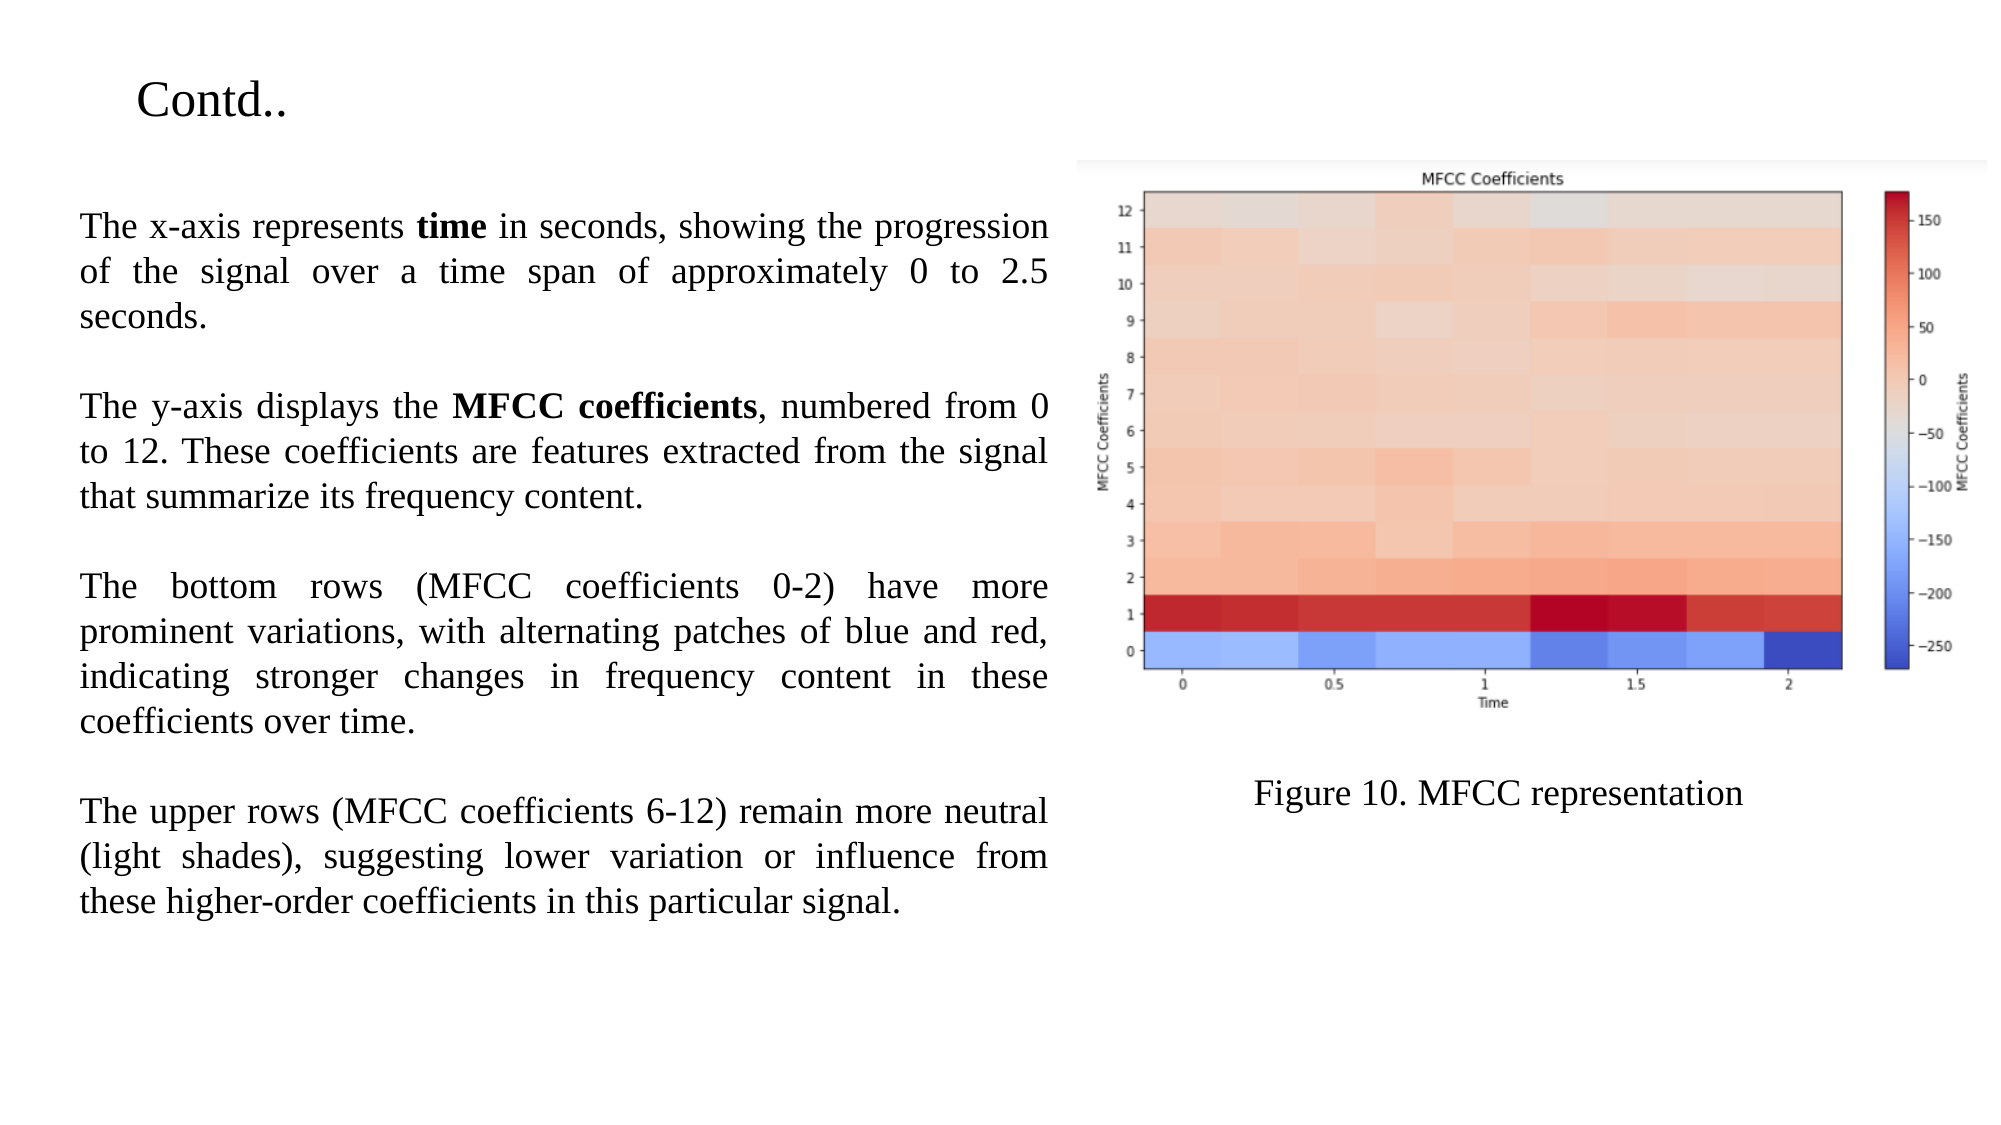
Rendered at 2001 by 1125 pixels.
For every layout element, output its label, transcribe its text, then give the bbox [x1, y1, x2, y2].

picture [1077, 159, 1987, 727]
text_box Figure 10. MFCC representation [1238, 760, 1782, 821]
text_box Contd.. [121, 26, 1444, 135]
text_box The x-axis represents time in seconds, showing the progression of the signal over a time span of approximately 0 to 2.5 seconds. The y-axis displays the MFCC coefficients, numbered from 0 to 12. These coefficients are features extracted from the signal that summarize its frequency content. The bottom rows (MFCC coefficients 0-2) have more prominent variations, with alternating patches of blue and red, indicating stronger changes in frequency content in these coefficients over time. The upper rows (MFCC coefficients 6-12) remain more neutral (light shades), suggesting lower variation or influence from these higher-order coefficients in this particular signal. [64, 193, 1065, 929]
